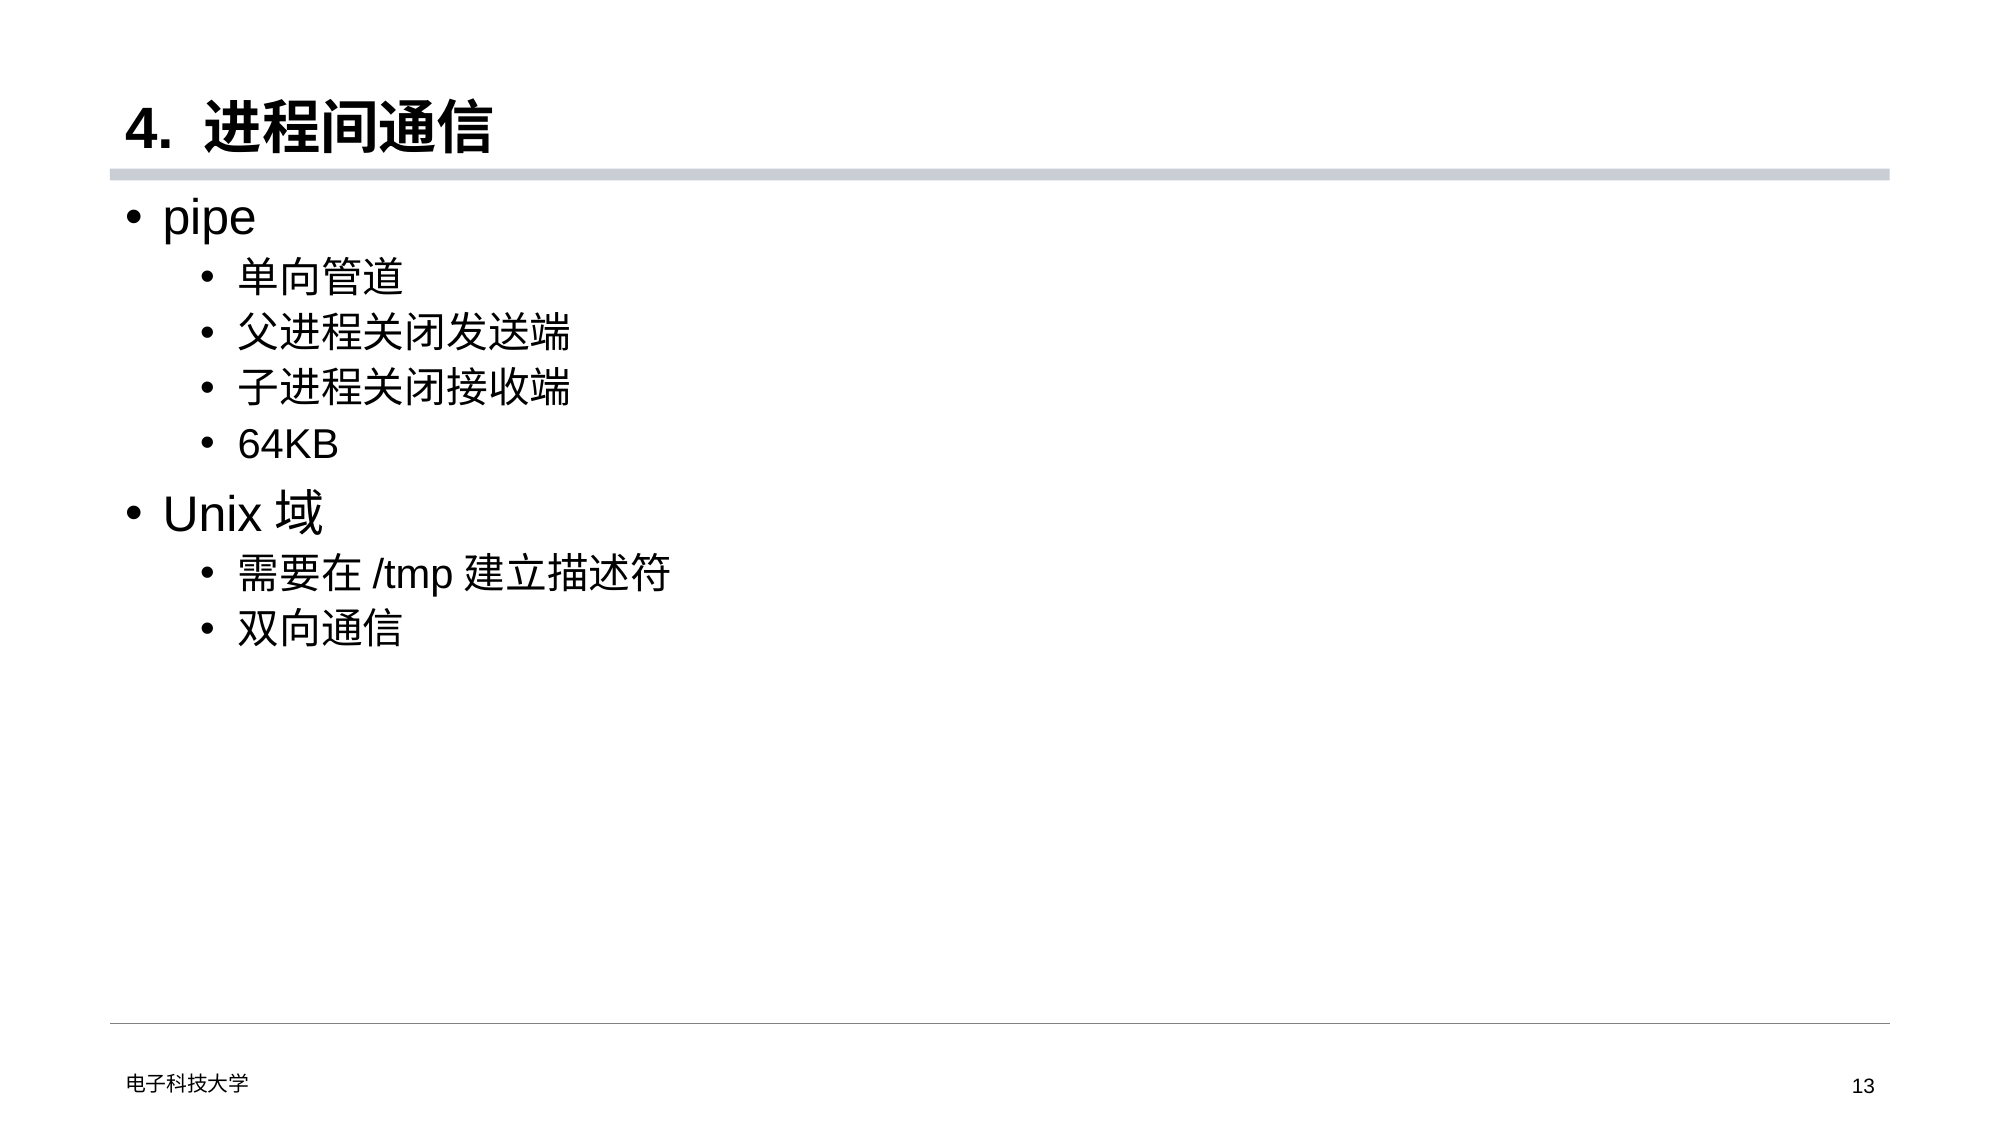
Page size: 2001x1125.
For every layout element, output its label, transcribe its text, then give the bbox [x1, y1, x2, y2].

title 4. 进程间通信 [109, 0, 1890, 169]
list pipe 单向管道 父进程关闭发送端 子进程关闭接收端 64KB Unix域 需要在/tmp建立描述符 双向通信 [109, 184, 1890, 1008]
footer 电子科技大学 [109, 1068, 790, 1103]
slide_number 13 [1412, 1068, 1890, 1103]
